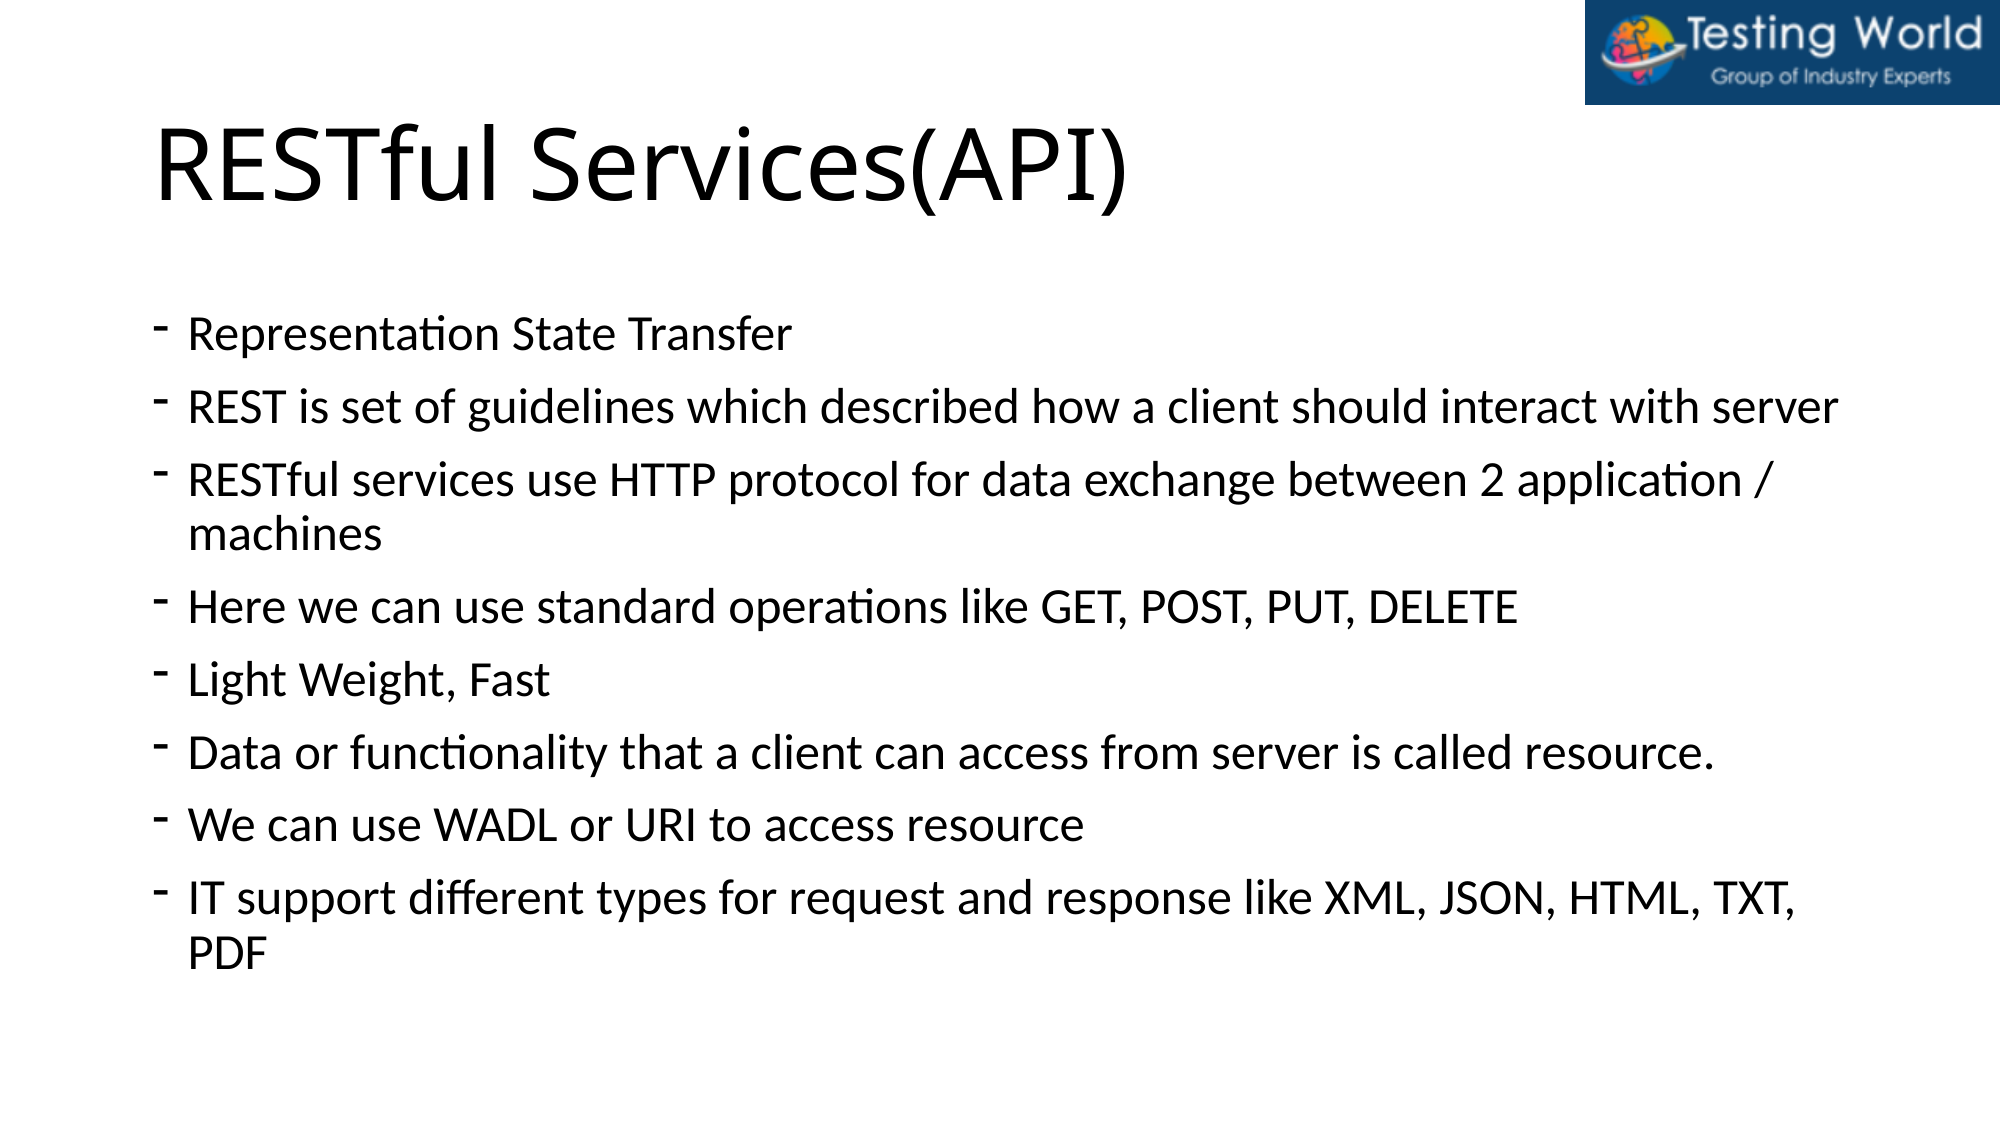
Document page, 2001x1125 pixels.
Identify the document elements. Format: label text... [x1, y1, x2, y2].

list Representation State Transfer REST is set of guidelines which described how a client should interact with server RESTful services use HTTP protocol for data exchange between 2 application / machines Here we can use standard operations like GET, POST, PUT, DELETE Light Weight, Fast Data or functionality that a client can access from server is called resource. We can use WADL or URI to access resource IT support different types for request and response like XML, JSON, HTML, TXT, PDF [137, 299, 1863, 1014]
picture [1585, 0, 2000, 105]
title RESTful Services(API) [137, 59, 1863, 278]
